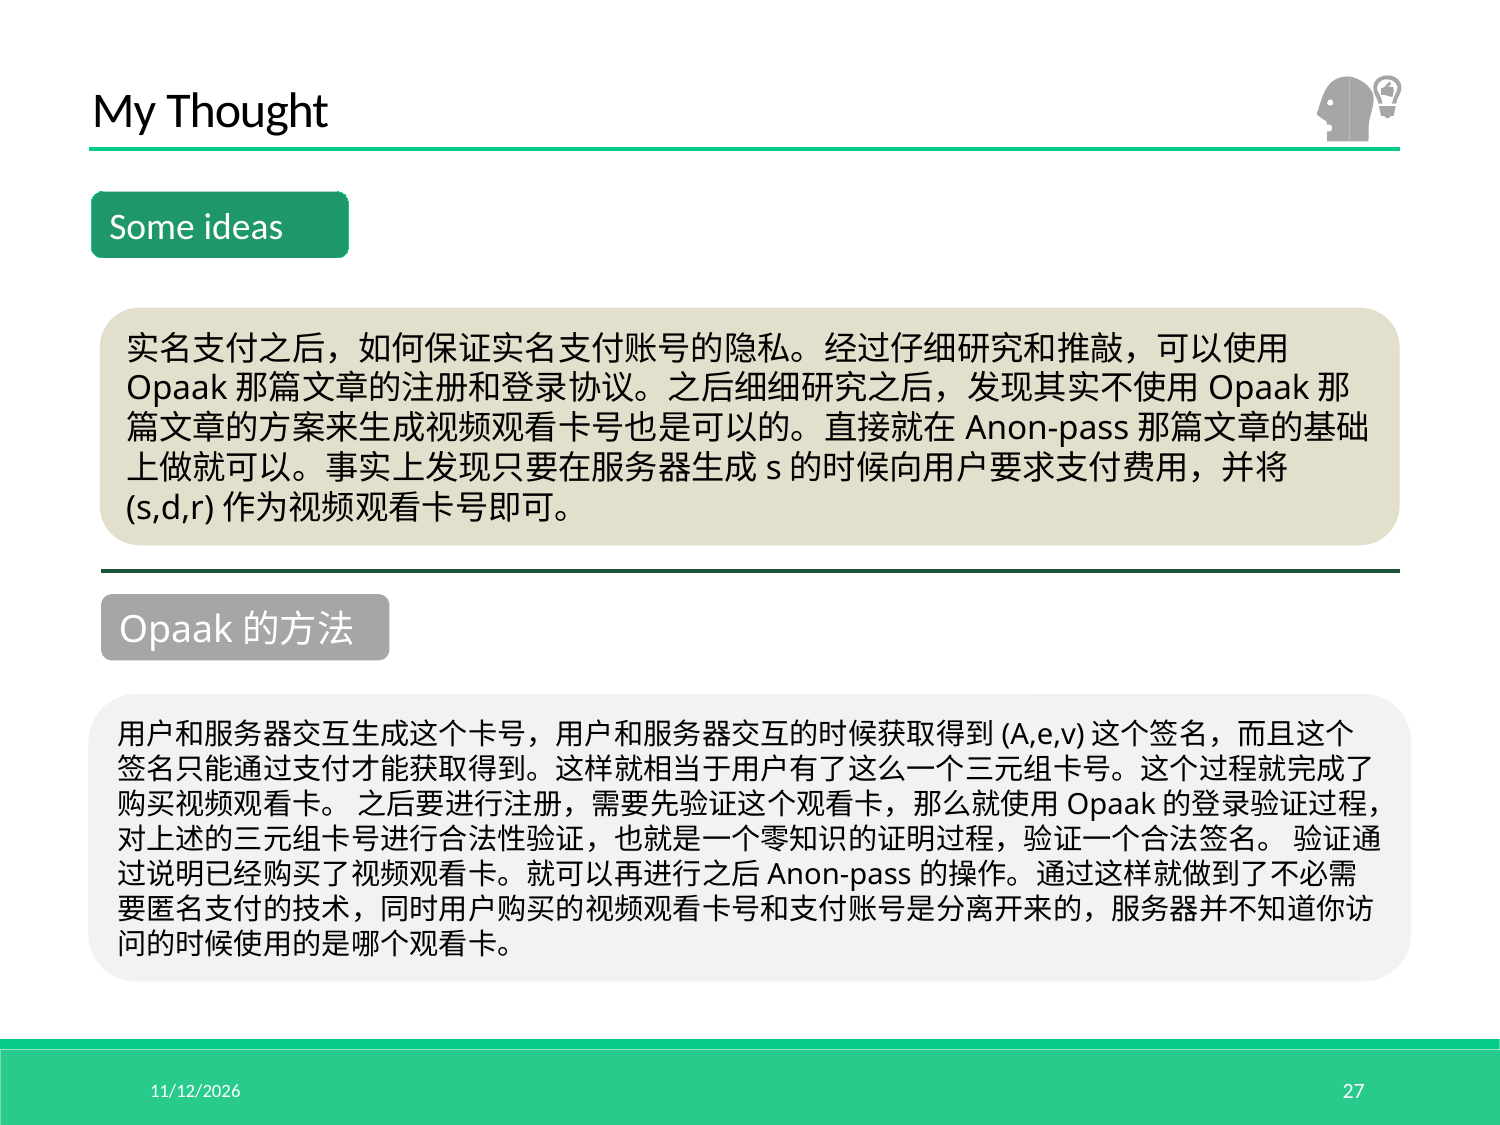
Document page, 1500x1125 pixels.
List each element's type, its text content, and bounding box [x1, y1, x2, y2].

text_box 实名支付之后，如何保证实名支付账号的隐私。经过仔细研究和推敲，可以使用Opaak那篇文章的注册和登录协议。之后细细研究之后，发现其实不使用Opaak那篇文章的方案来生成视频观看卡号也是可以的。直接就在Anon-pass那篇文章的基础上做就可以。事实上发现只要在服务器生成s的时候向用户要求支付费用，并将(s,d,r)作为视频观看卡号即可。 [99, 307, 1400, 546]
slide_number 27 [1218, 1059, 1380, 1120]
text_box Opaak的方法 [101, 594, 390, 661]
text_box My Thought [76, 54, 1202, 145]
text_box Some ideas [91, 191, 349, 258]
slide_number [135, 1059, 440, 1120]
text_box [1315, 74, 1403, 142]
text_box 用户和服务器交互生成这个卡号，用户和服务器交互的时候获取得到(A,e,v)这个签名，而且这个签名只能通过支付才能获取得到。这样就相当于用户有了这么一个三元组卡号。这个过程就完成了购买视频观看卡。 之后要进行注册，需要先验证这个观看卡，那么就使用Opaak的登录验证过程，对上述的三元组卡号进行合法性验证，也就是一个零知识的证明过程，验证一个合法签名。 验证通过说明已经购买了视频观看卡。就可以再进行之后Anon-pass的操作。通过这样就做到了不必需要匿名支付的技术，同时用户购买的视频观看卡号和支付账号是分离开来的，服务器并不知道你访问的时候使用的是哪个观看卡。 [88, 693, 1412, 982]
